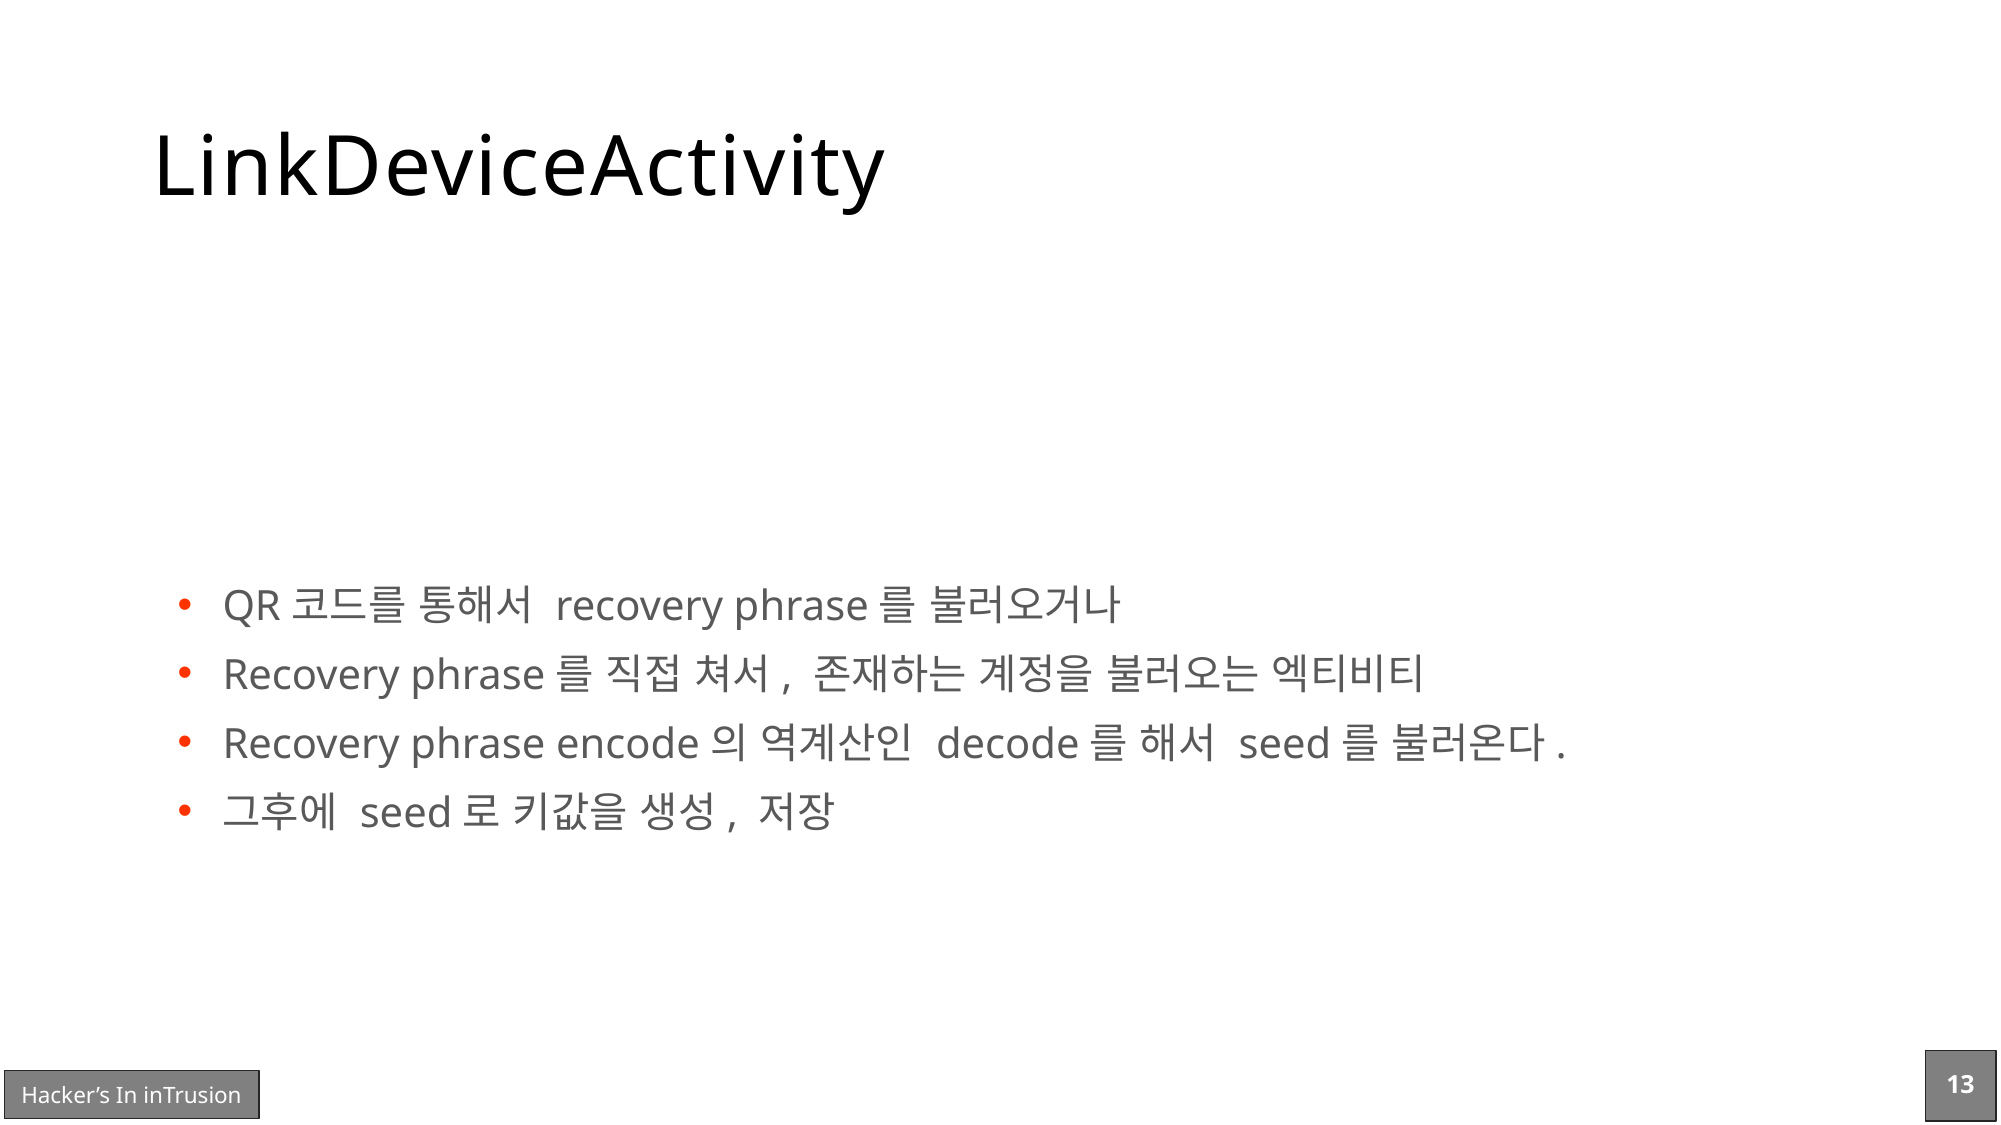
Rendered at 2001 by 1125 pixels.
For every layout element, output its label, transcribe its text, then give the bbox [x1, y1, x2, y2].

title LinkDeviceActivity [137, 59, 1863, 278]
text_box QR코드를 통해서 recovery phrase를 불러오거나 Recovery phrase를 직접 쳐서, 존재하는 계정을 불러오는 엑티비티 Recovery phrase encode의 역계산인 decode를 해서 seed를 불러온다. 그후에 seed로 키값을 생성, 저장 [162, 324, 1803, 1090]
slide_number 13 [1925, 1050, 1997, 1122]
text_box [137, 299, 1778, 1065]
footer Hacker’s In inTrusion [4, 1070, 260, 1119]
